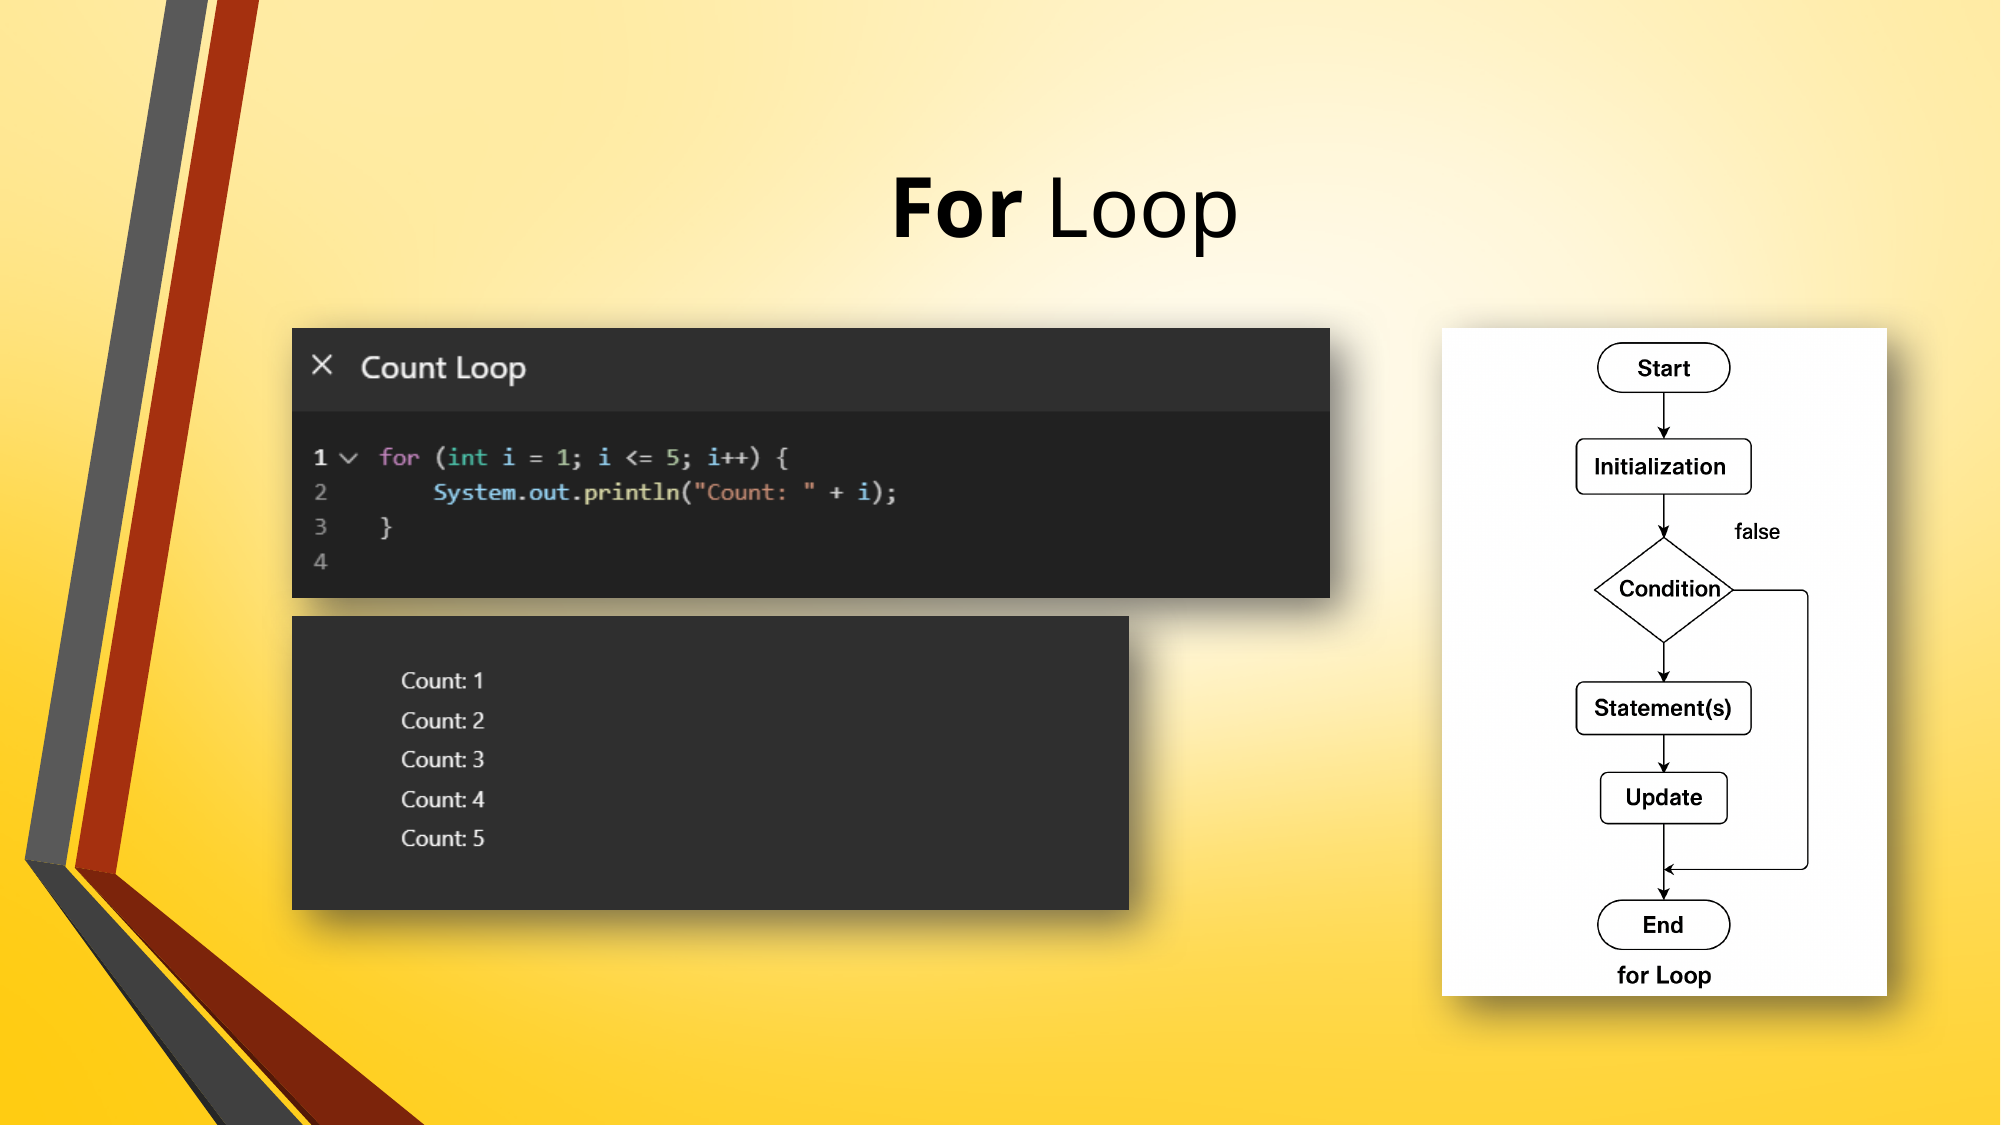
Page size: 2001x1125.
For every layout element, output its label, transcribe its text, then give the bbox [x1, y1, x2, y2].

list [292, 328, 1330, 599]
title For Loop [243, 112, 1887, 297]
picture [1441, 328, 1888, 996]
picture [292, 615, 1129, 911]
